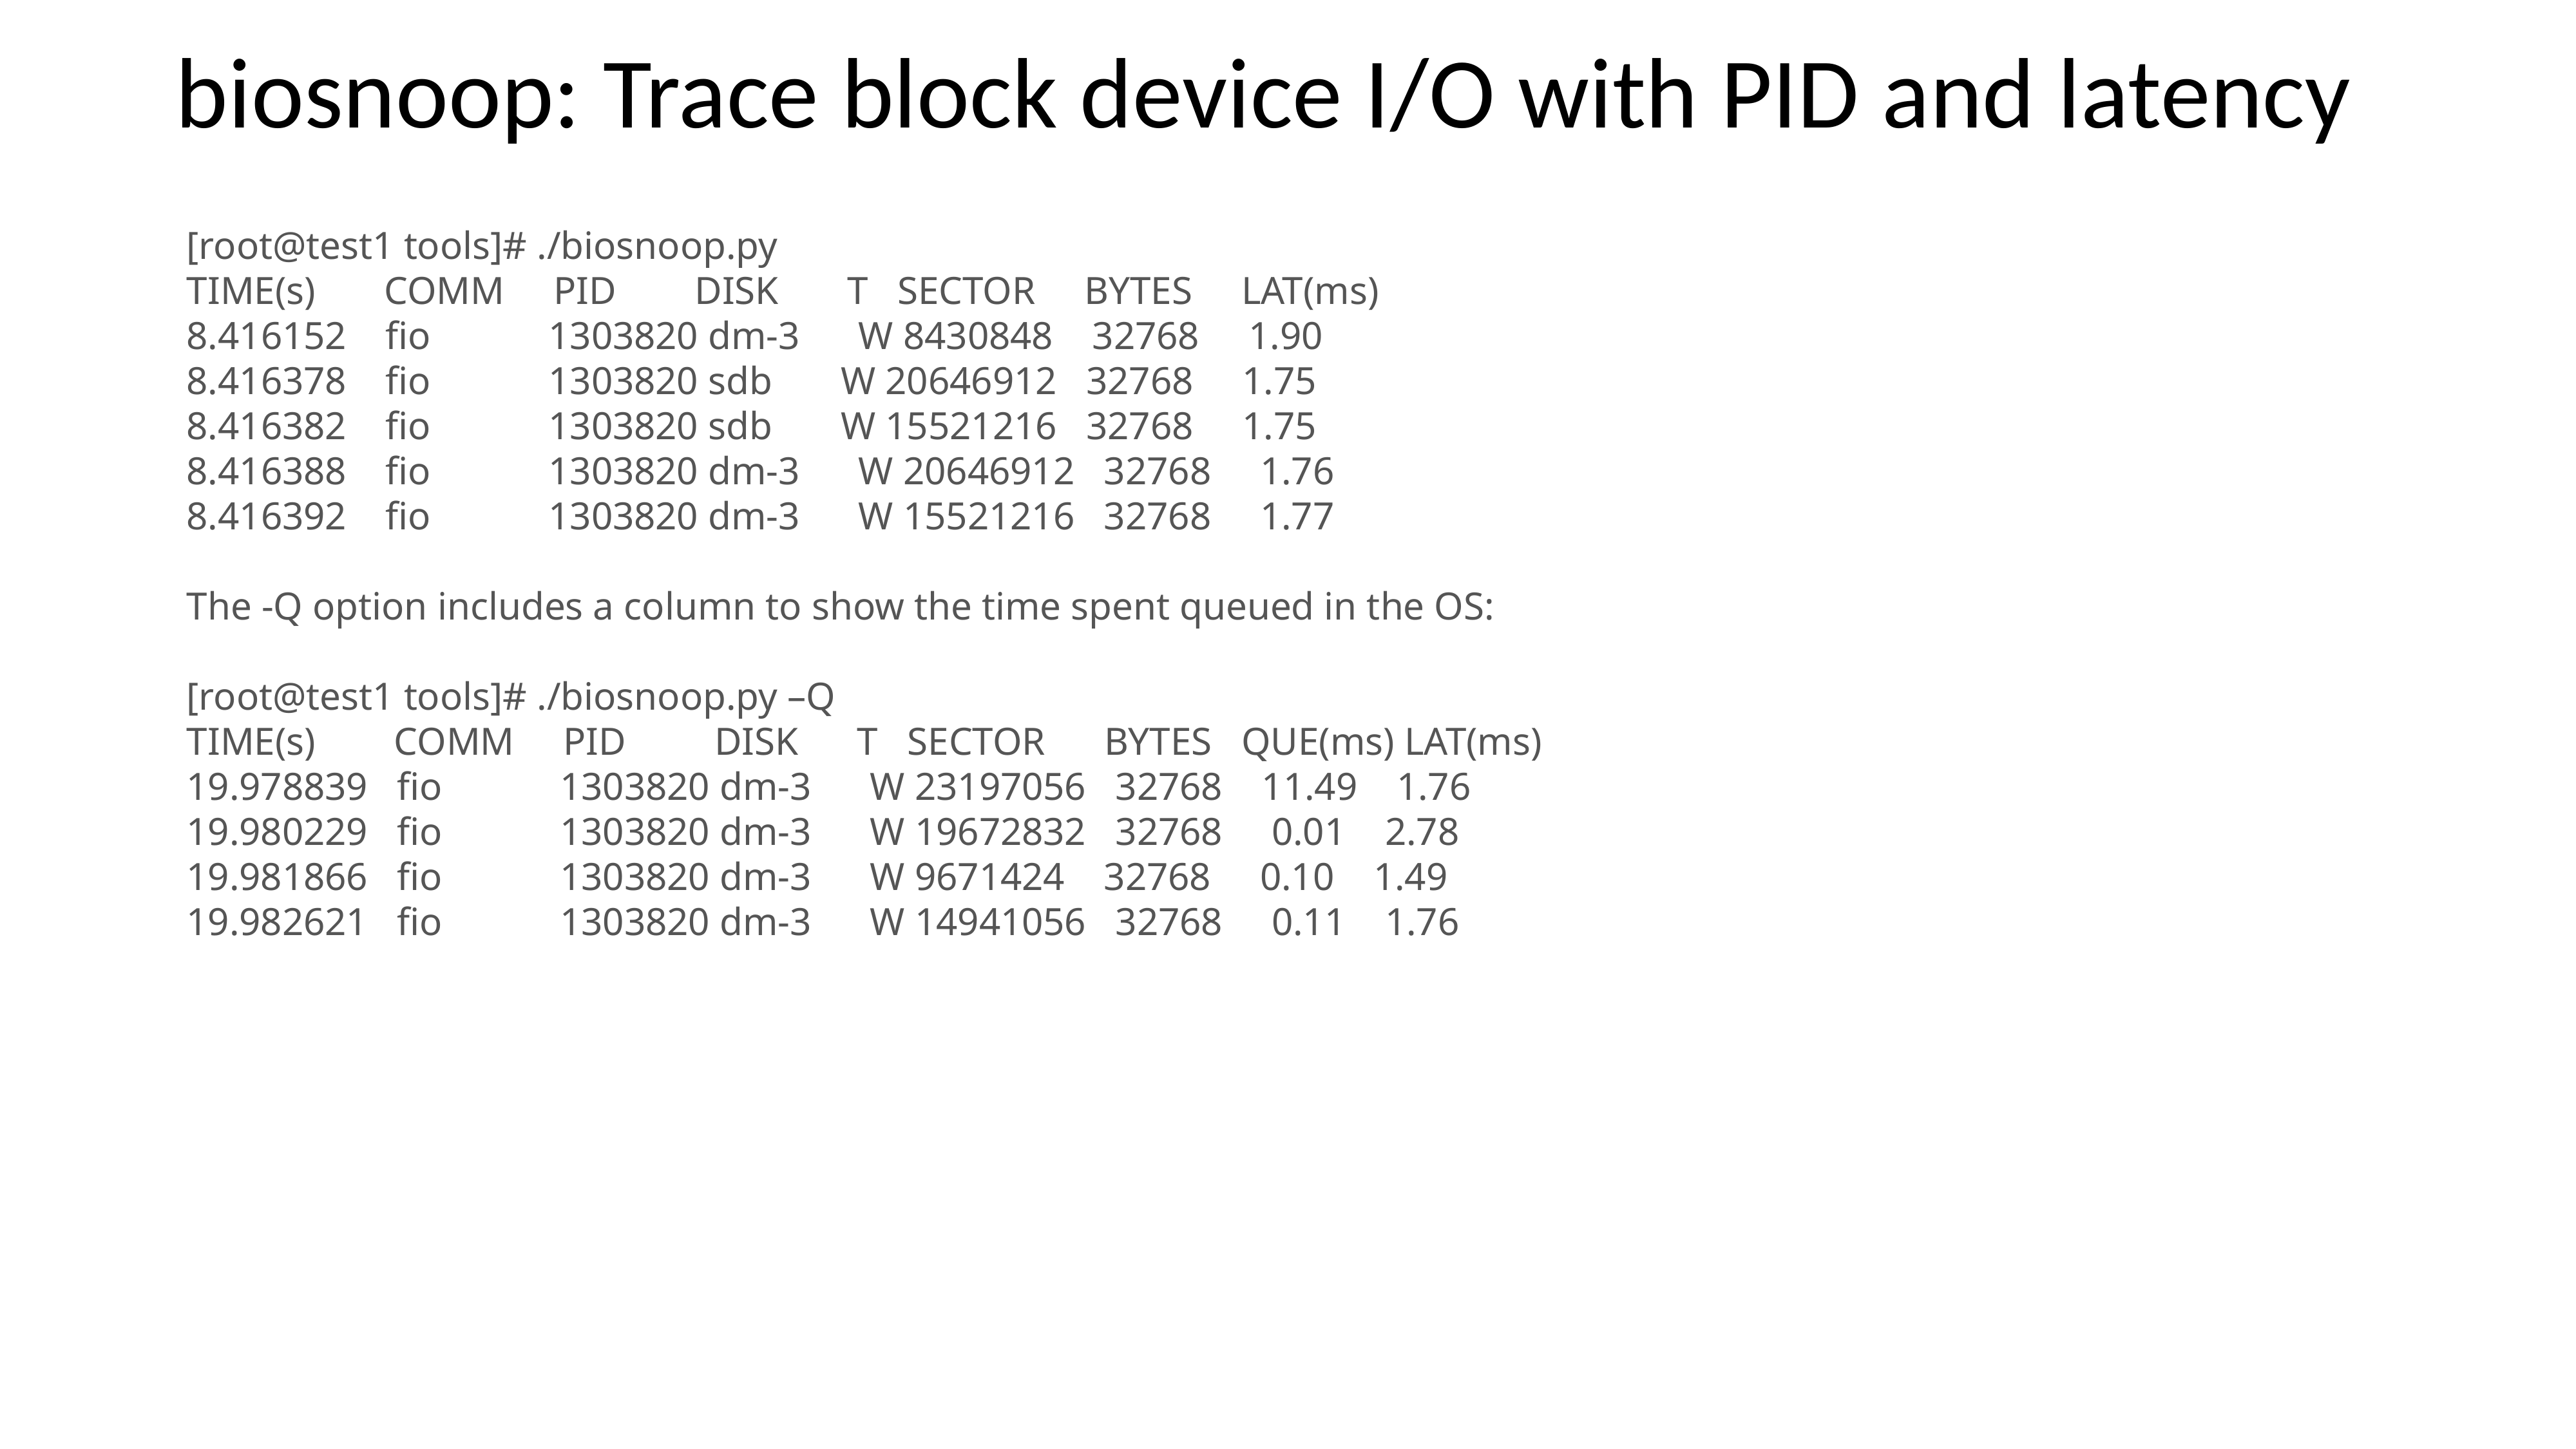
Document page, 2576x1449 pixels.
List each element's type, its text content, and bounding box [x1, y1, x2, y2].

text_box [root@test1 tools]# ./biosnoop.py TIME(s) COMM PID DISK T SECTOR BYTES LAT(ms) 8.416152 fio 1303820 dm-3 W 8430848 32768 1.90 8.416378 fio 1303820 sdb W 20646912 32768 1.75 8.416382 fio 1303820 sdb W 15521216 32768 1.75 8.416388 fio 1303820 dm-3 W 20646912 32768 1.76 8.416392 fio 1303820 dm-3 W 15521216 32768 1.77 The -Q option includes a column to show the time spent queued in the OS: [root@test1 tools]# ./biosnoop.py –Q TIME(s) COMM PID DISK T SECTOR BYTES QUE(ms) LAT(ms) 19.978839 fio 1303820 dm-3 W 23197056 32768 11.49 1.76 19.980229 fio 1303820 dm-3 W 19672832 32768 0.01 2.78 19.981866 fio 1303820 dm-3 W 9671424 32768 0.10 1.49 19.982621 fio 1303820 dm-3 W 14941056 32768 0.11 1.76 [177, 217, 2230, 1083]
title biosnoop: Trace block device I/O with PID and latency [166, 0, 2576, 204]
